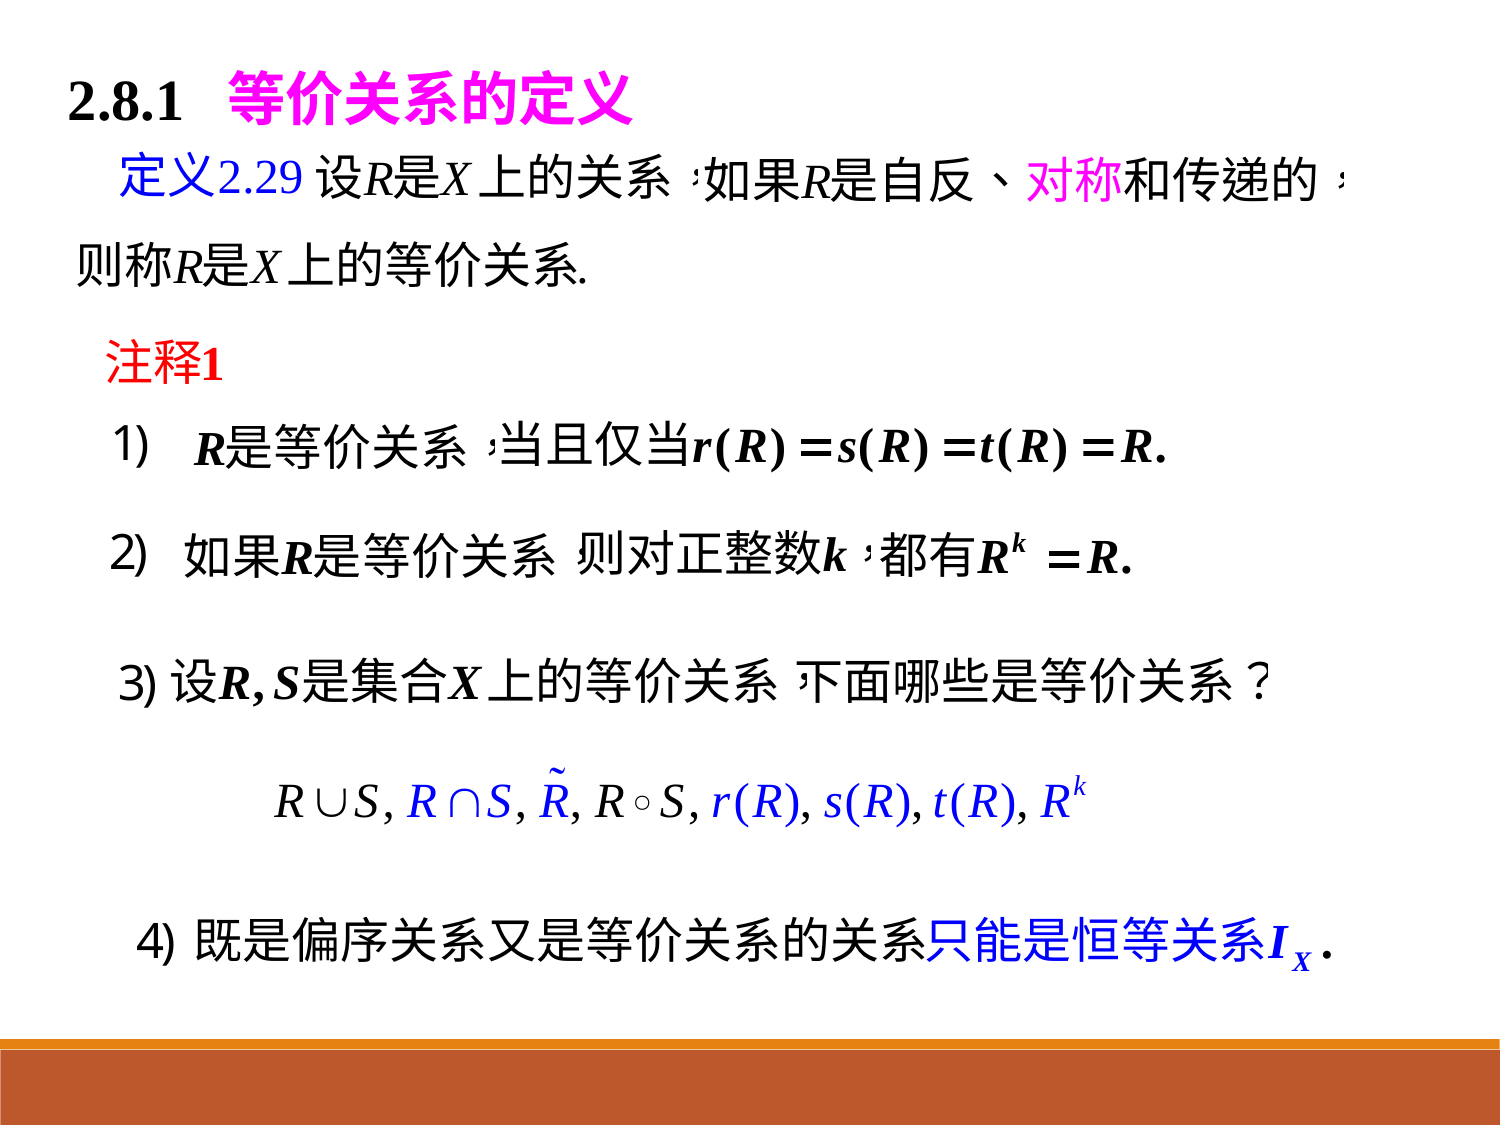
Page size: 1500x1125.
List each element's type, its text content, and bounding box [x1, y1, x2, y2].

picture [176, 520, 1140, 592]
picture [189, 908, 1342, 984]
picture [113, 144, 1345, 216]
picture [102, 519, 157, 587]
picture [183, 412, 1173, 483]
picture [69, 233, 594, 301]
picture [128, 908, 184, 975]
picture [264, 763, 1096, 838]
picture [112, 649, 1268, 721]
picture [107, 410, 162, 478]
text_box 2.8.1 等价关系的定义 [53, 30, 1264, 142]
picture [97, 331, 234, 398]
